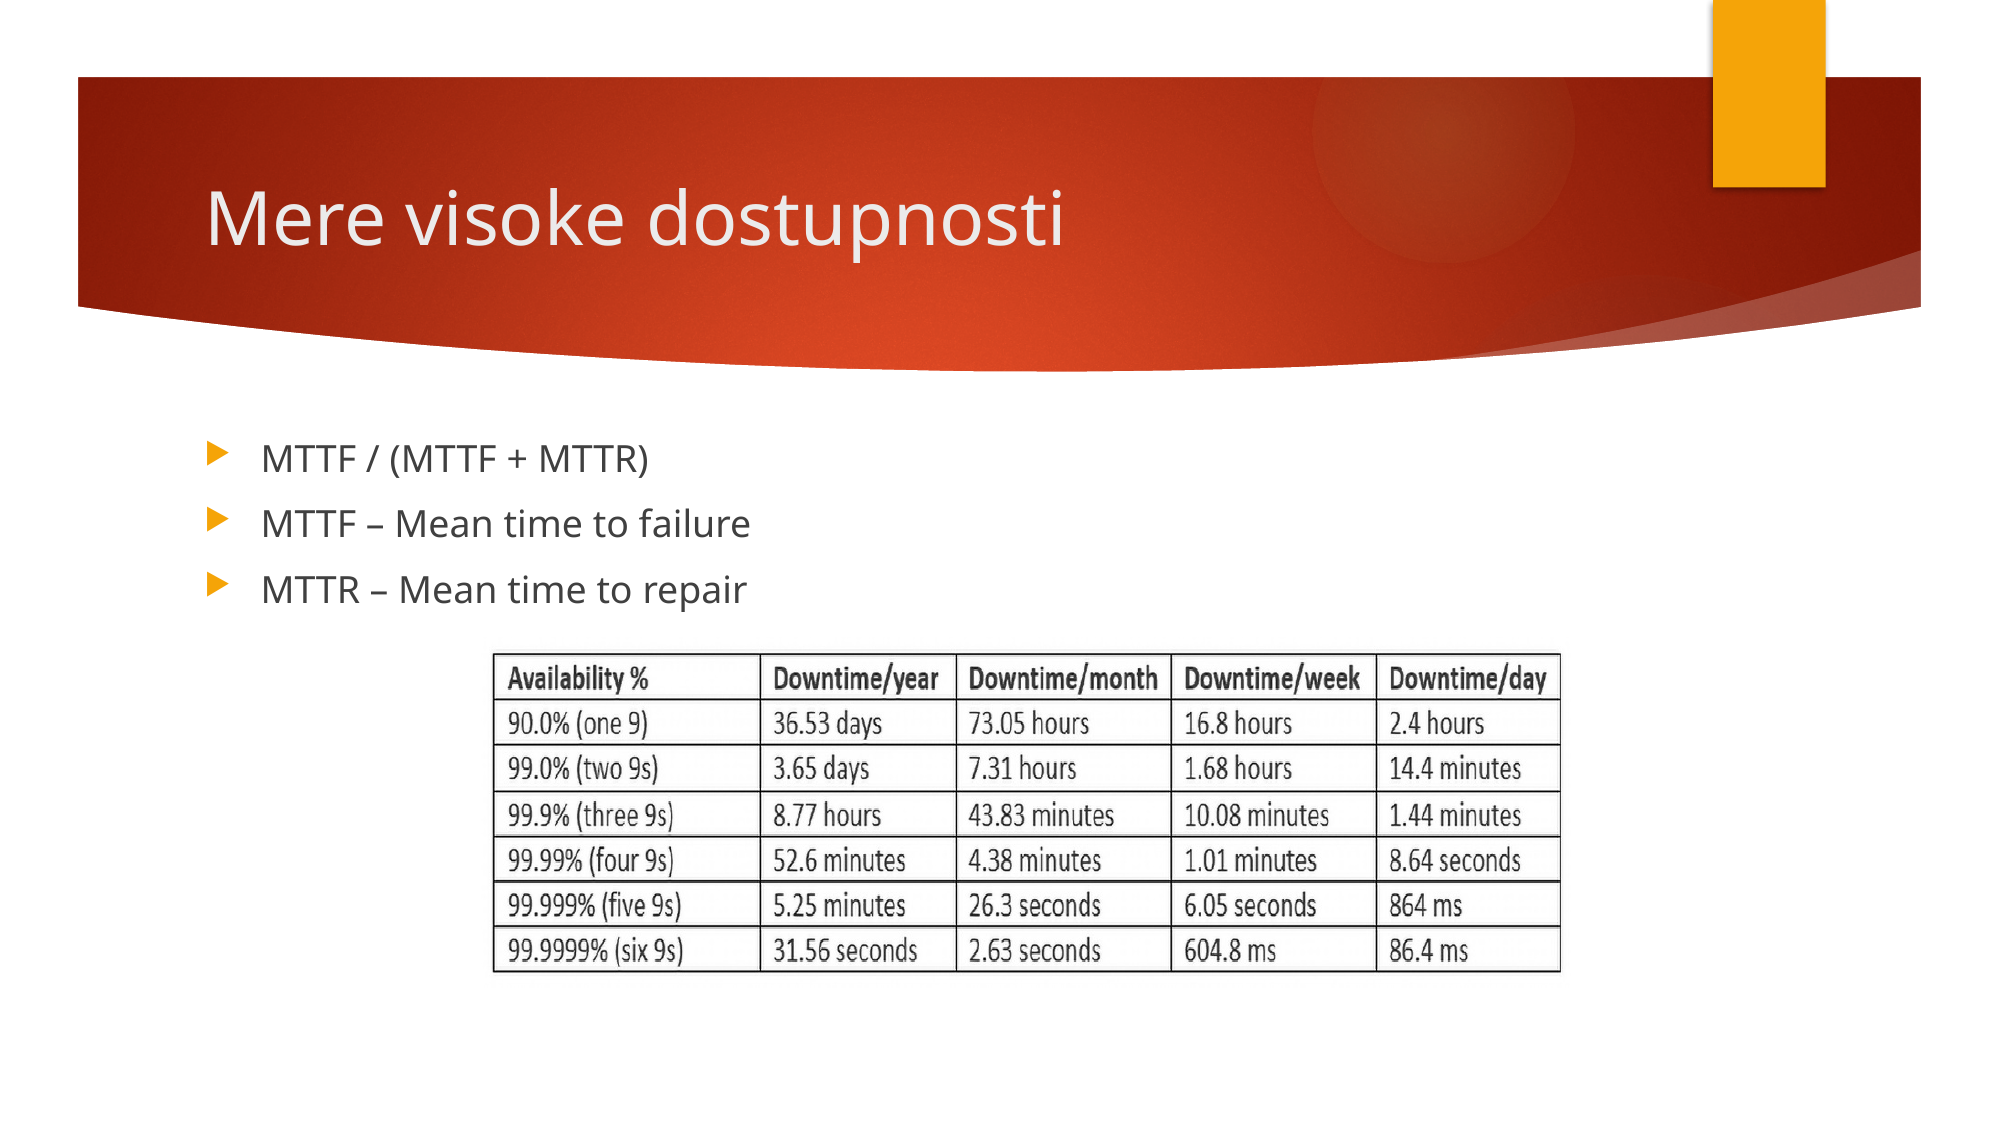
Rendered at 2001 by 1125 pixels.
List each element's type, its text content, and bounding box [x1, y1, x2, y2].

title Mere visoke dostupnosti [189, 155, 1627, 275]
list MTTF / (MTTF + MTTR) MTTF – Mean time to failure MTTR – Mean time to repair [189, 427, 1627, 988]
picture [480, 637, 1571, 988]
